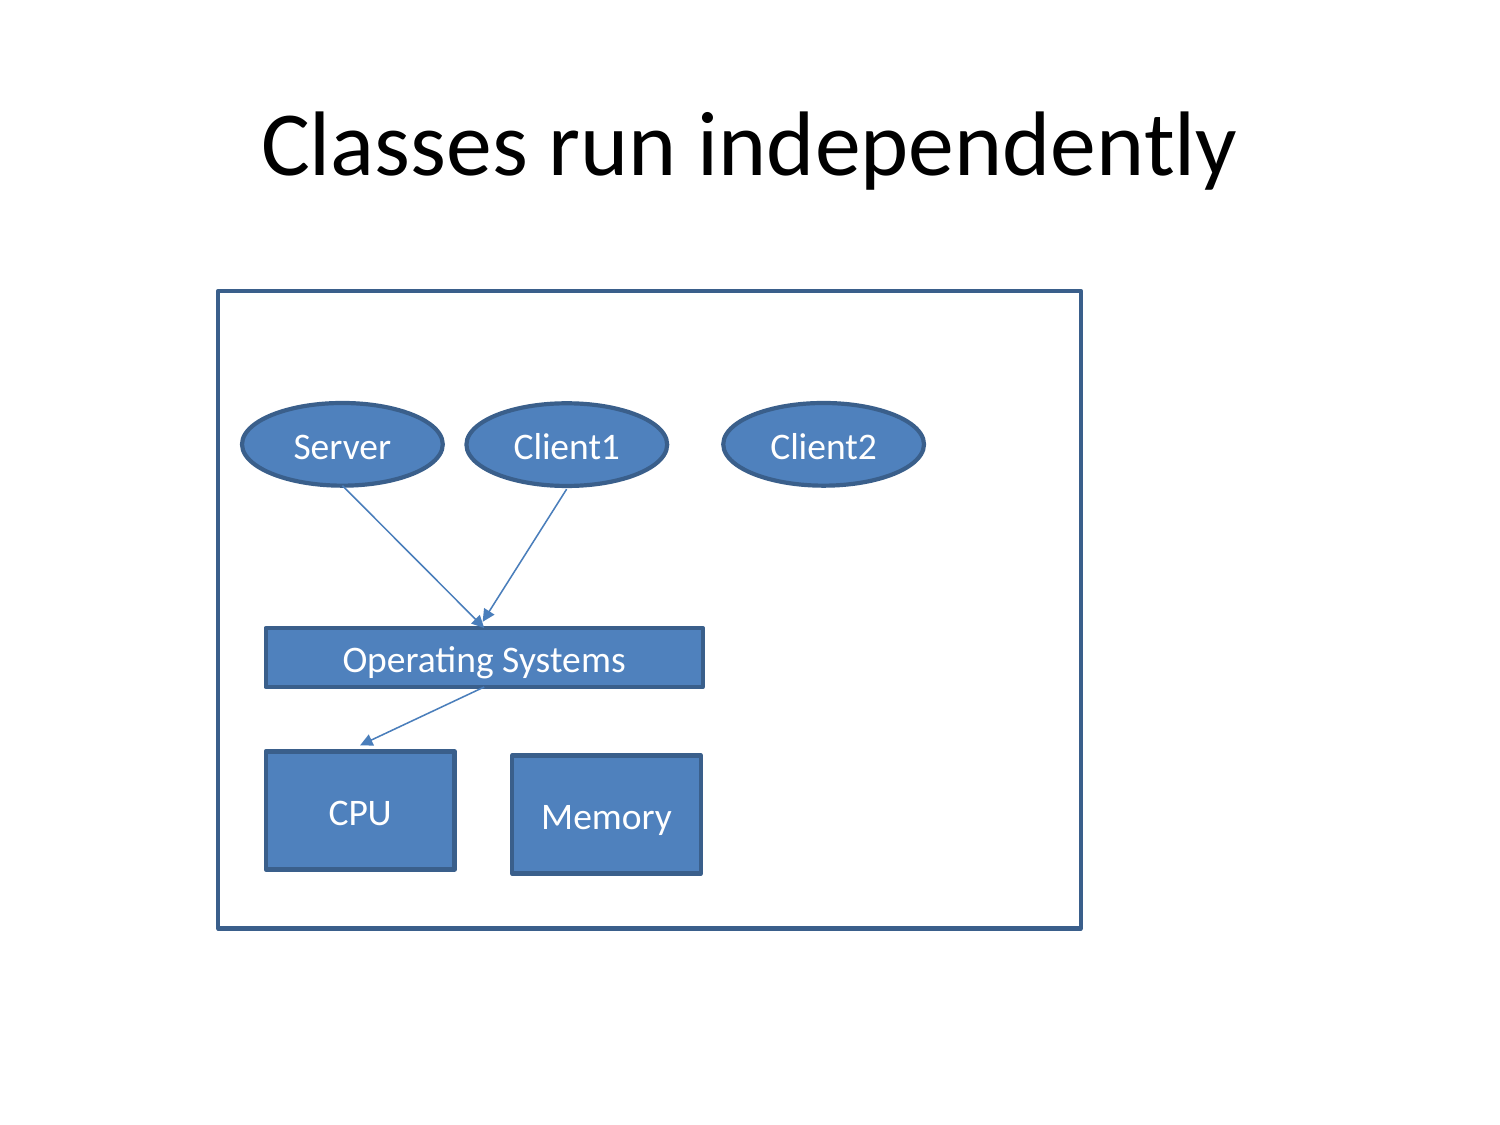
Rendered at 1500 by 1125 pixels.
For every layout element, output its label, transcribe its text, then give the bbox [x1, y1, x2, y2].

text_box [359, 686, 485, 746]
title Classes run independently [75, 45, 1425, 233]
text_box [216, 289, 1083, 931]
text_box Client1 [464, 401, 670, 489]
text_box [342, 485, 485, 629]
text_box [482, 488, 567, 622]
text_box Server [239, 400, 445, 488]
text_box Operating Systems [264, 626, 705, 689]
text_box Memory [510, 753, 703, 876]
text_box Client2 [721, 400, 927, 488]
text_box CPU [264, 749, 457, 872]
